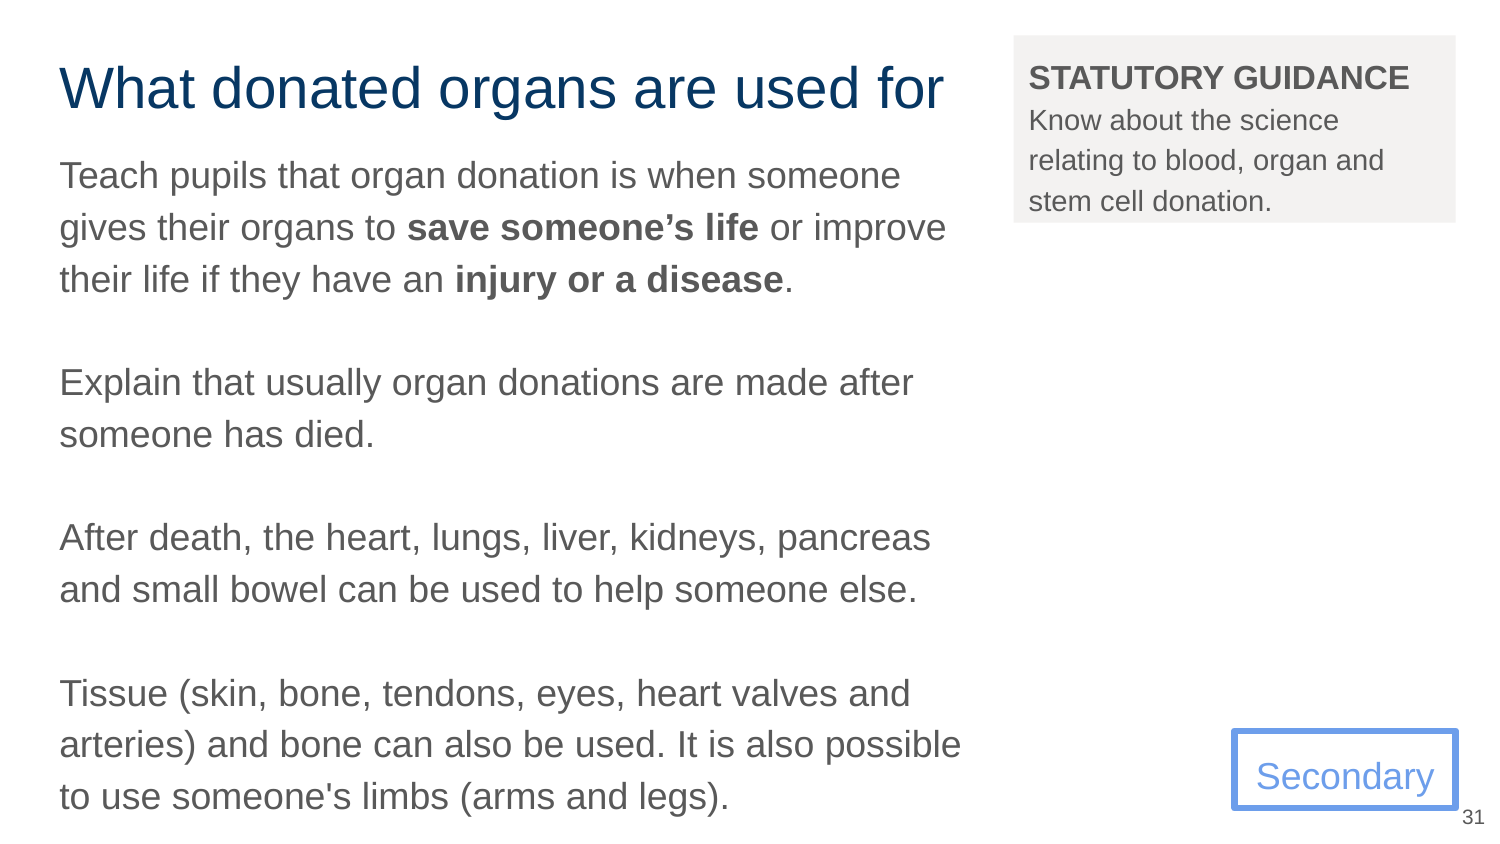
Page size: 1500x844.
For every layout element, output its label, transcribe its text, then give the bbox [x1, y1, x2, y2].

list STATUTORY GUIDANCE Know about the science relating to blood, organ and stem cell donation. [1013, 35, 1456, 223]
slide_number 31 [1441, 788, 1500, 844]
list Teach pupils that organ donation is when someone gives their organs to save someone’s life or improve their life if they have an injury or a disease. Explain that usually organ donations are made after someone has died. After death, the heart, lungs, liver, kidneys, pancreas and small bowel can be used to help someone else. Tissue (skin, bone, tendons, eyes, heart valves and arteries) and bone can also be used. It is also possible to use someone's limbs (arms and legs). [44, 129, 1007, 731]
text_box Secondary [1234, 730, 1456, 809]
title What donated organs are used for [44, 35, 1007, 129]
